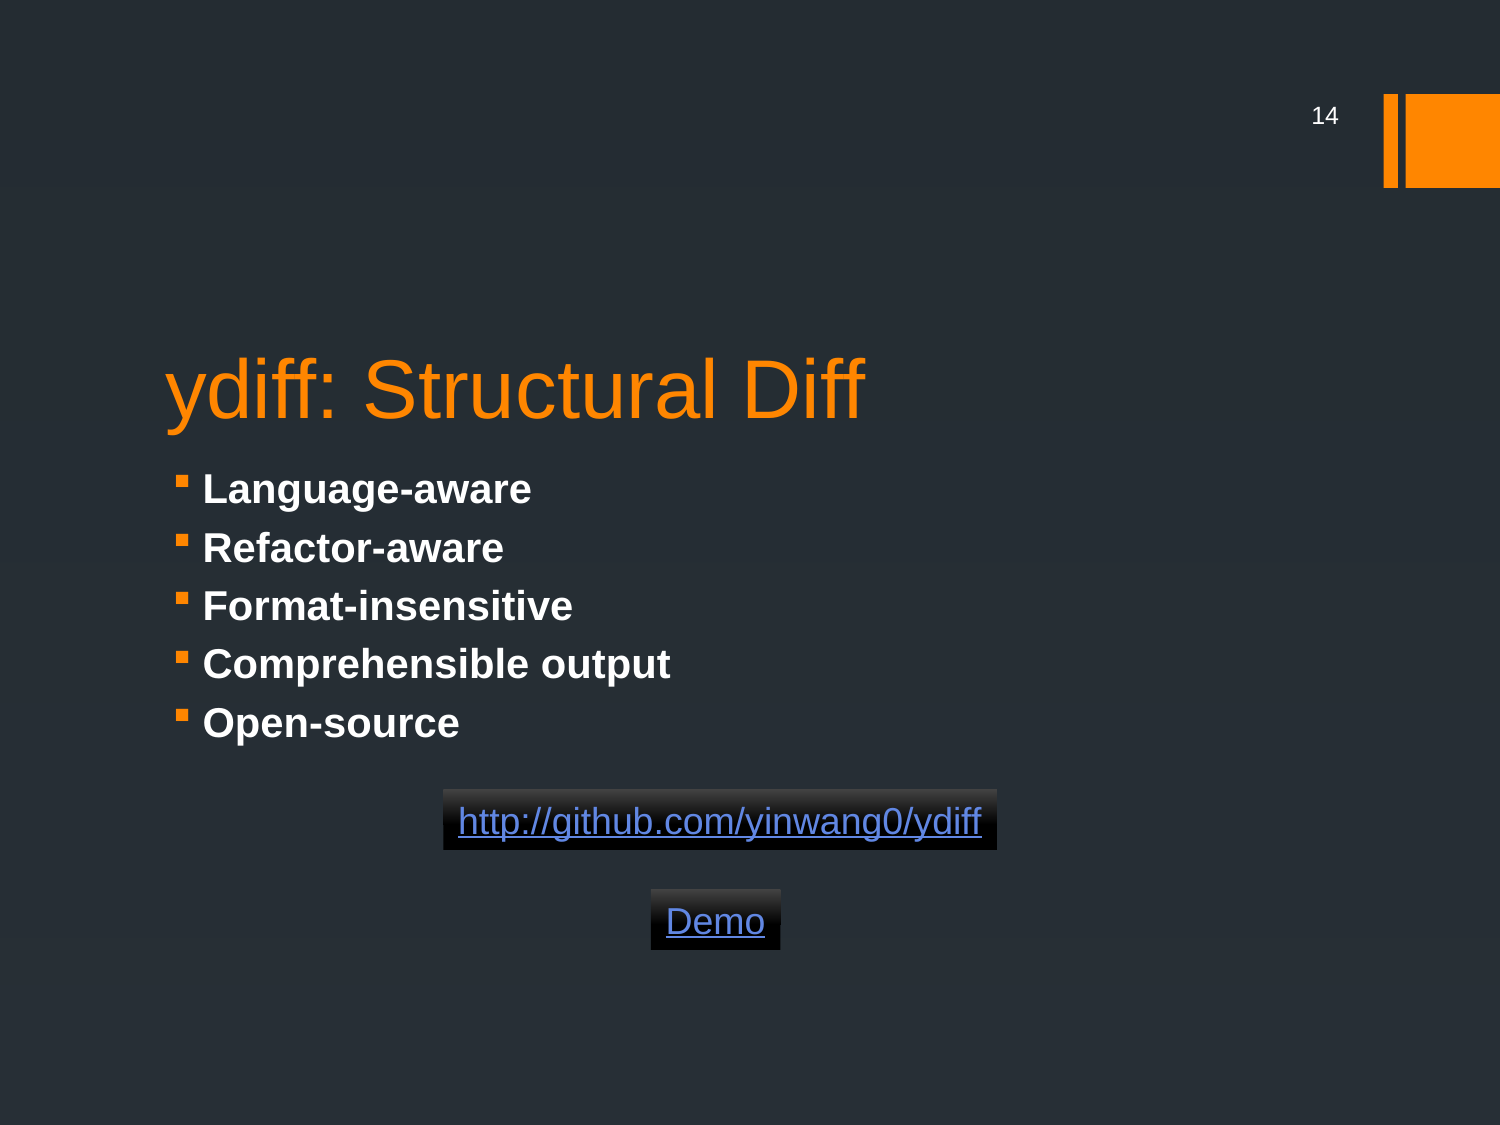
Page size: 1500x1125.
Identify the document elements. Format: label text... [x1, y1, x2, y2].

title ydiff: Structural Diff [150, 253, 1350, 443]
slide_number 14 [1199, 90, 1355, 140]
list Language-aware Refactor-aware Format-insensitive Comprehensible output Open-source [150, 454, 1350, 1035]
text_box Demo [650, 889, 781, 950]
text_box http://github.com/yinwang0/ydiff [443, 789, 997, 850]
